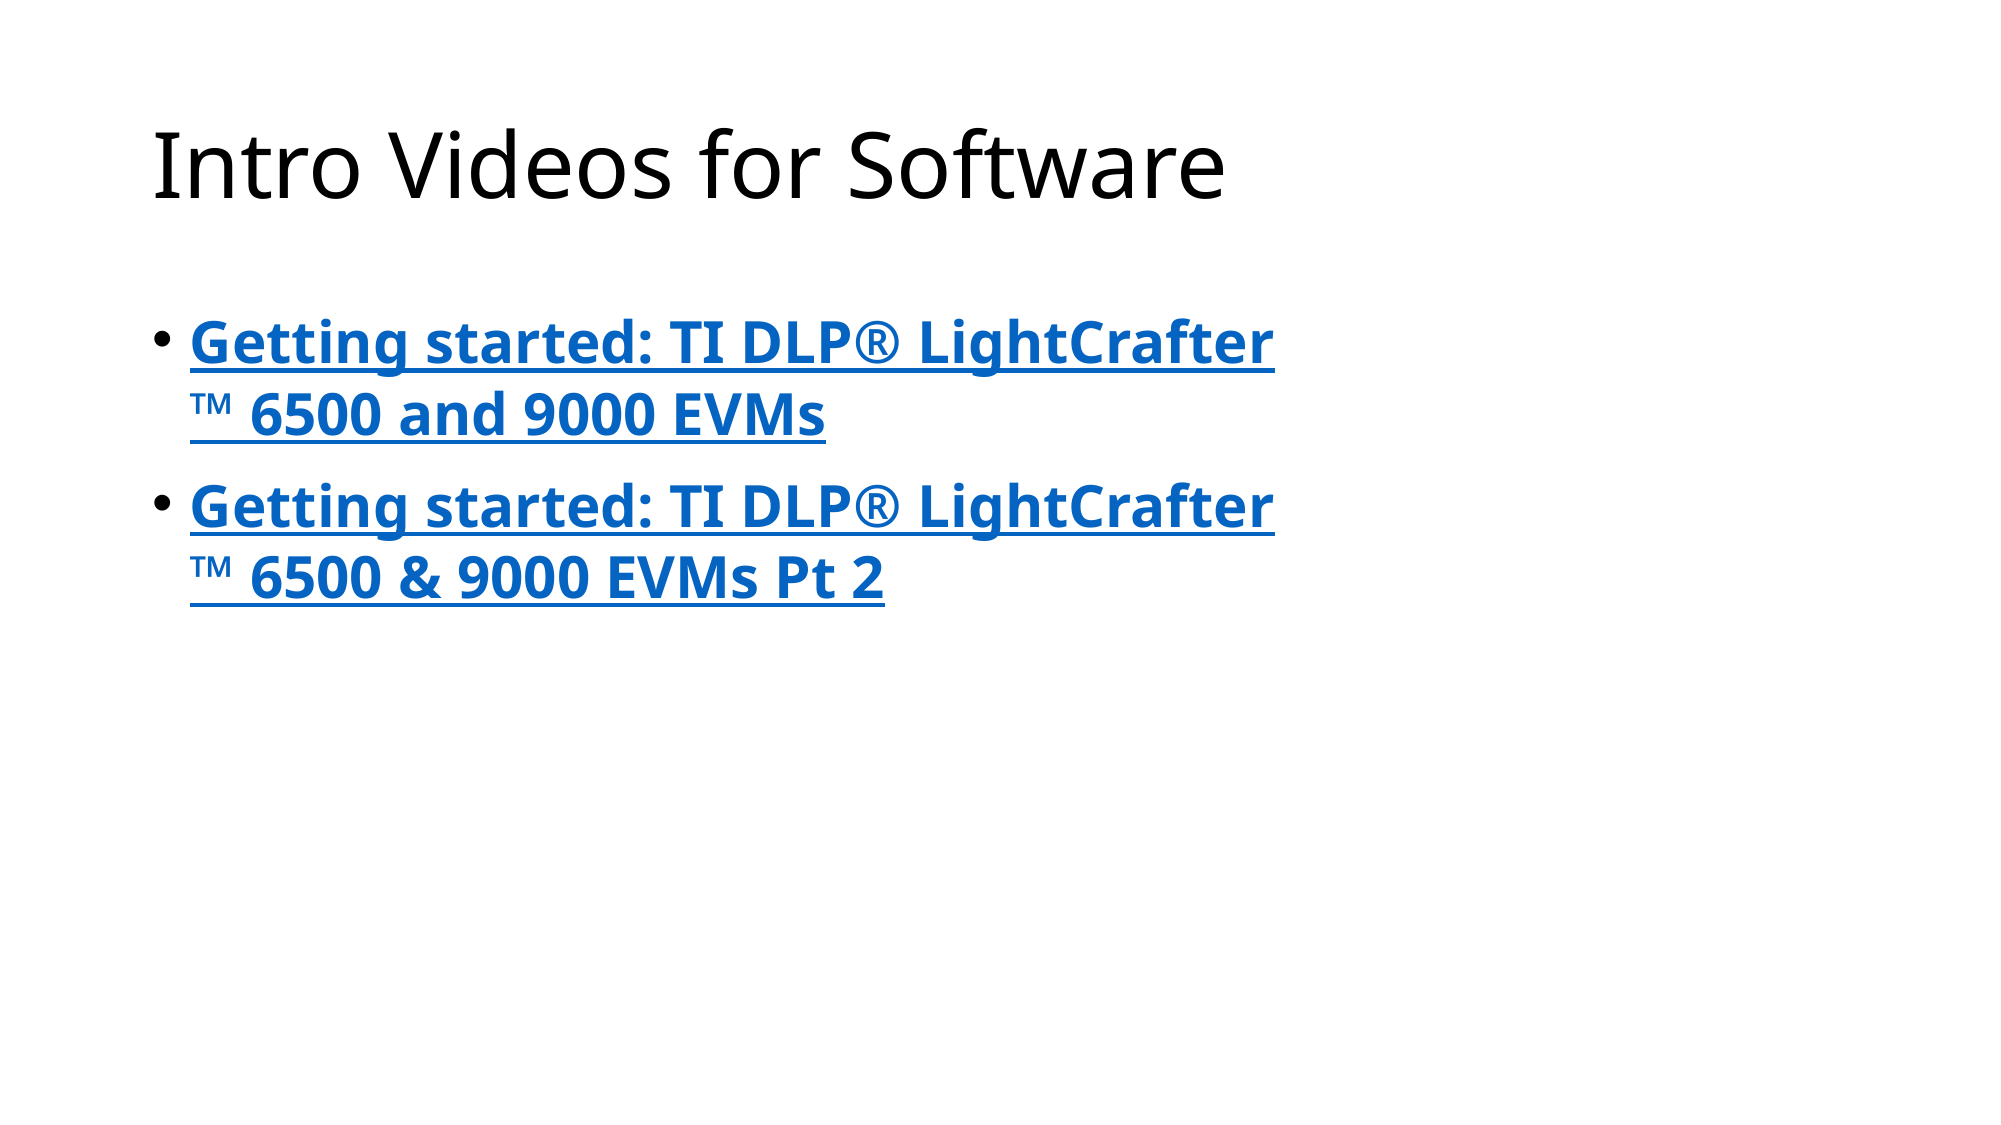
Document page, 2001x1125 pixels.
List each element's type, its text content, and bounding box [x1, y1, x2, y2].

title Intro Videos for Software [137, 59, 1863, 278]
list Getting started: TI DLP® LightCrafter™ 6500 and 9000 EVMs Getting started: TI DLP® LightCrafter™ 6500 & 9000 EVMs Pt 2 [137, 299, 1863, 1014]
